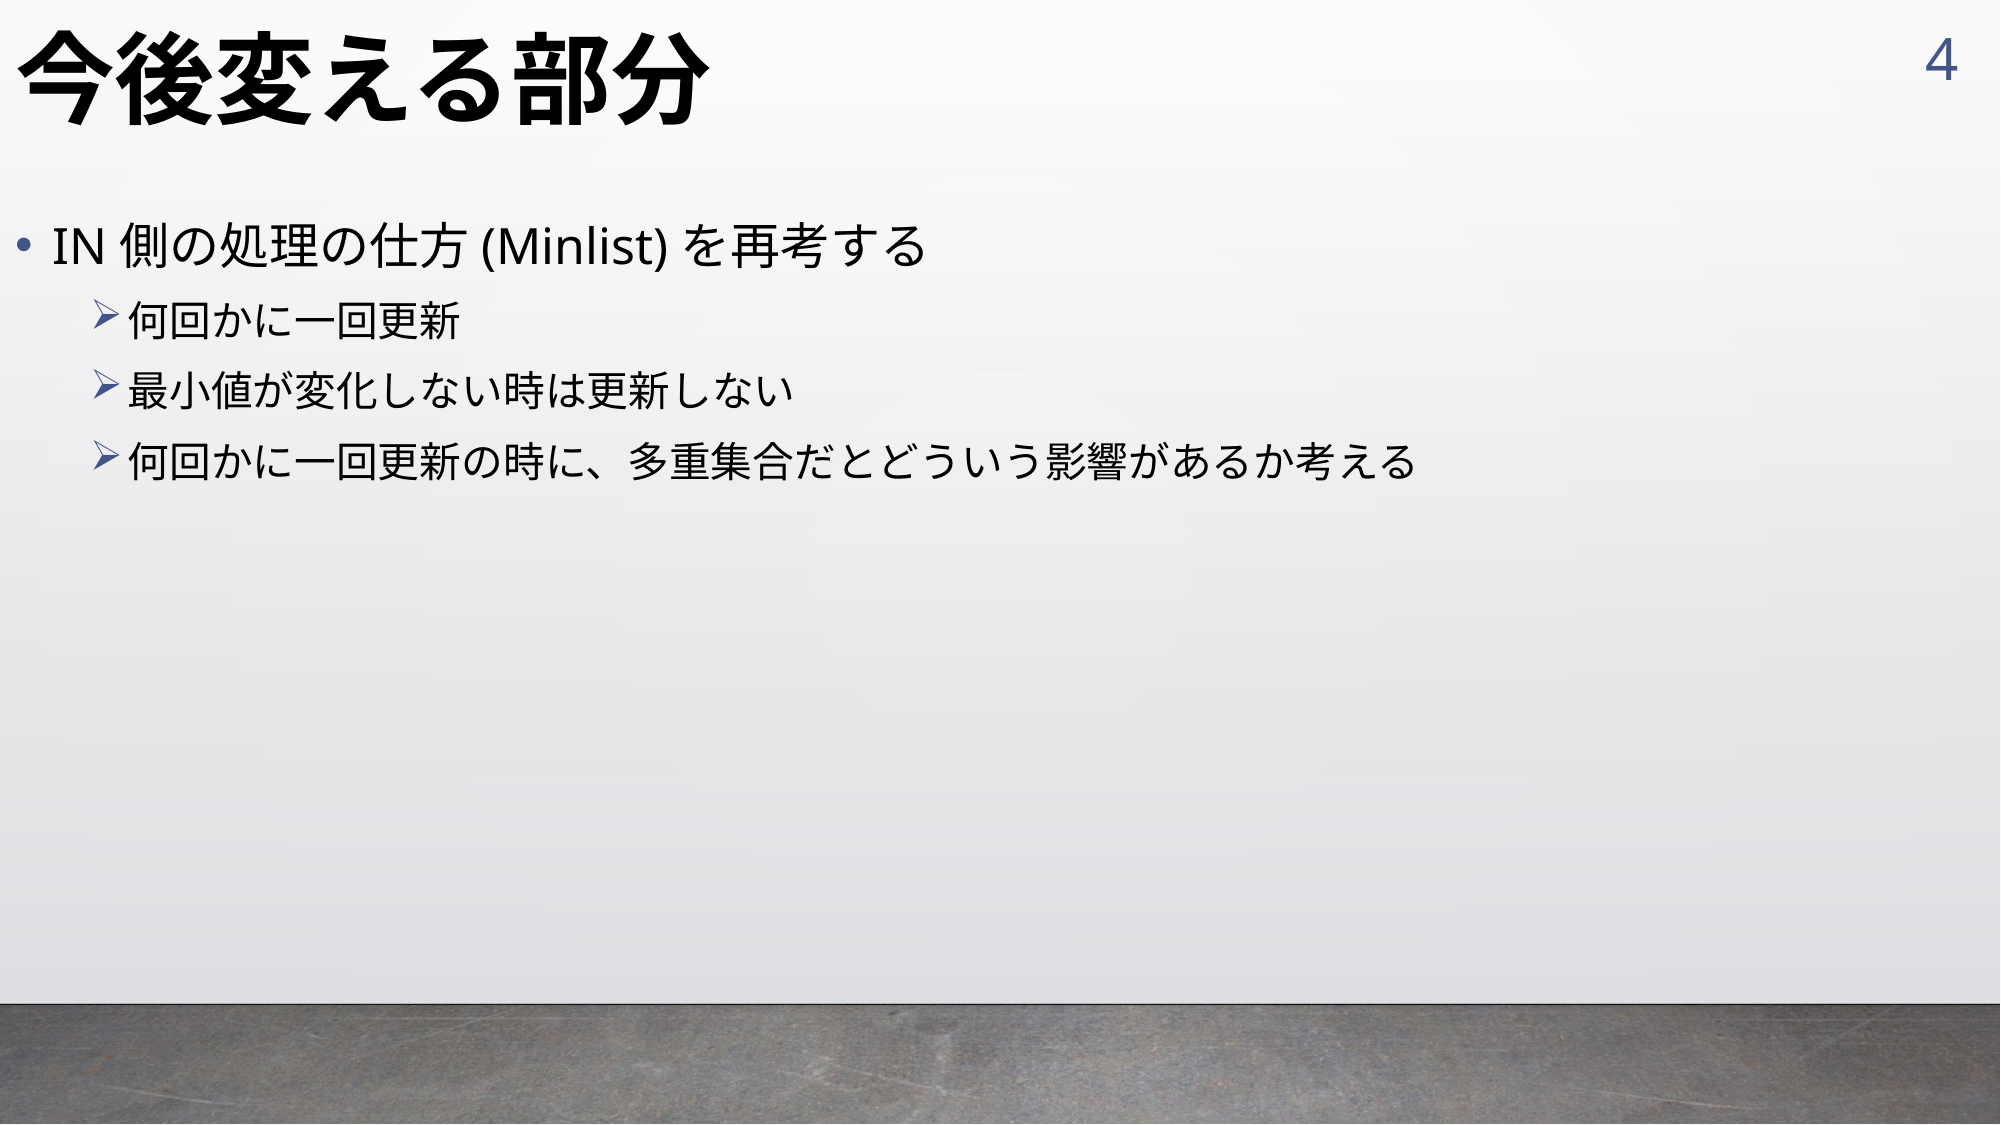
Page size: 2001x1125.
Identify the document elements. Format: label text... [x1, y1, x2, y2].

title 今後変える部分 [0, 22, 1815, 194]
list IN側の処理の仕方(Minlist)を再考する 何回かに一回更新 最小値が変化しない時は更新しない 何回かに一回更新の時に、多重集合だとどういう影響があるか考える [0, 194, 1815, 1005]
slide_number 4 [1840, 15, 1974, 98]
picture [0, 1004, 2000, 1124]
